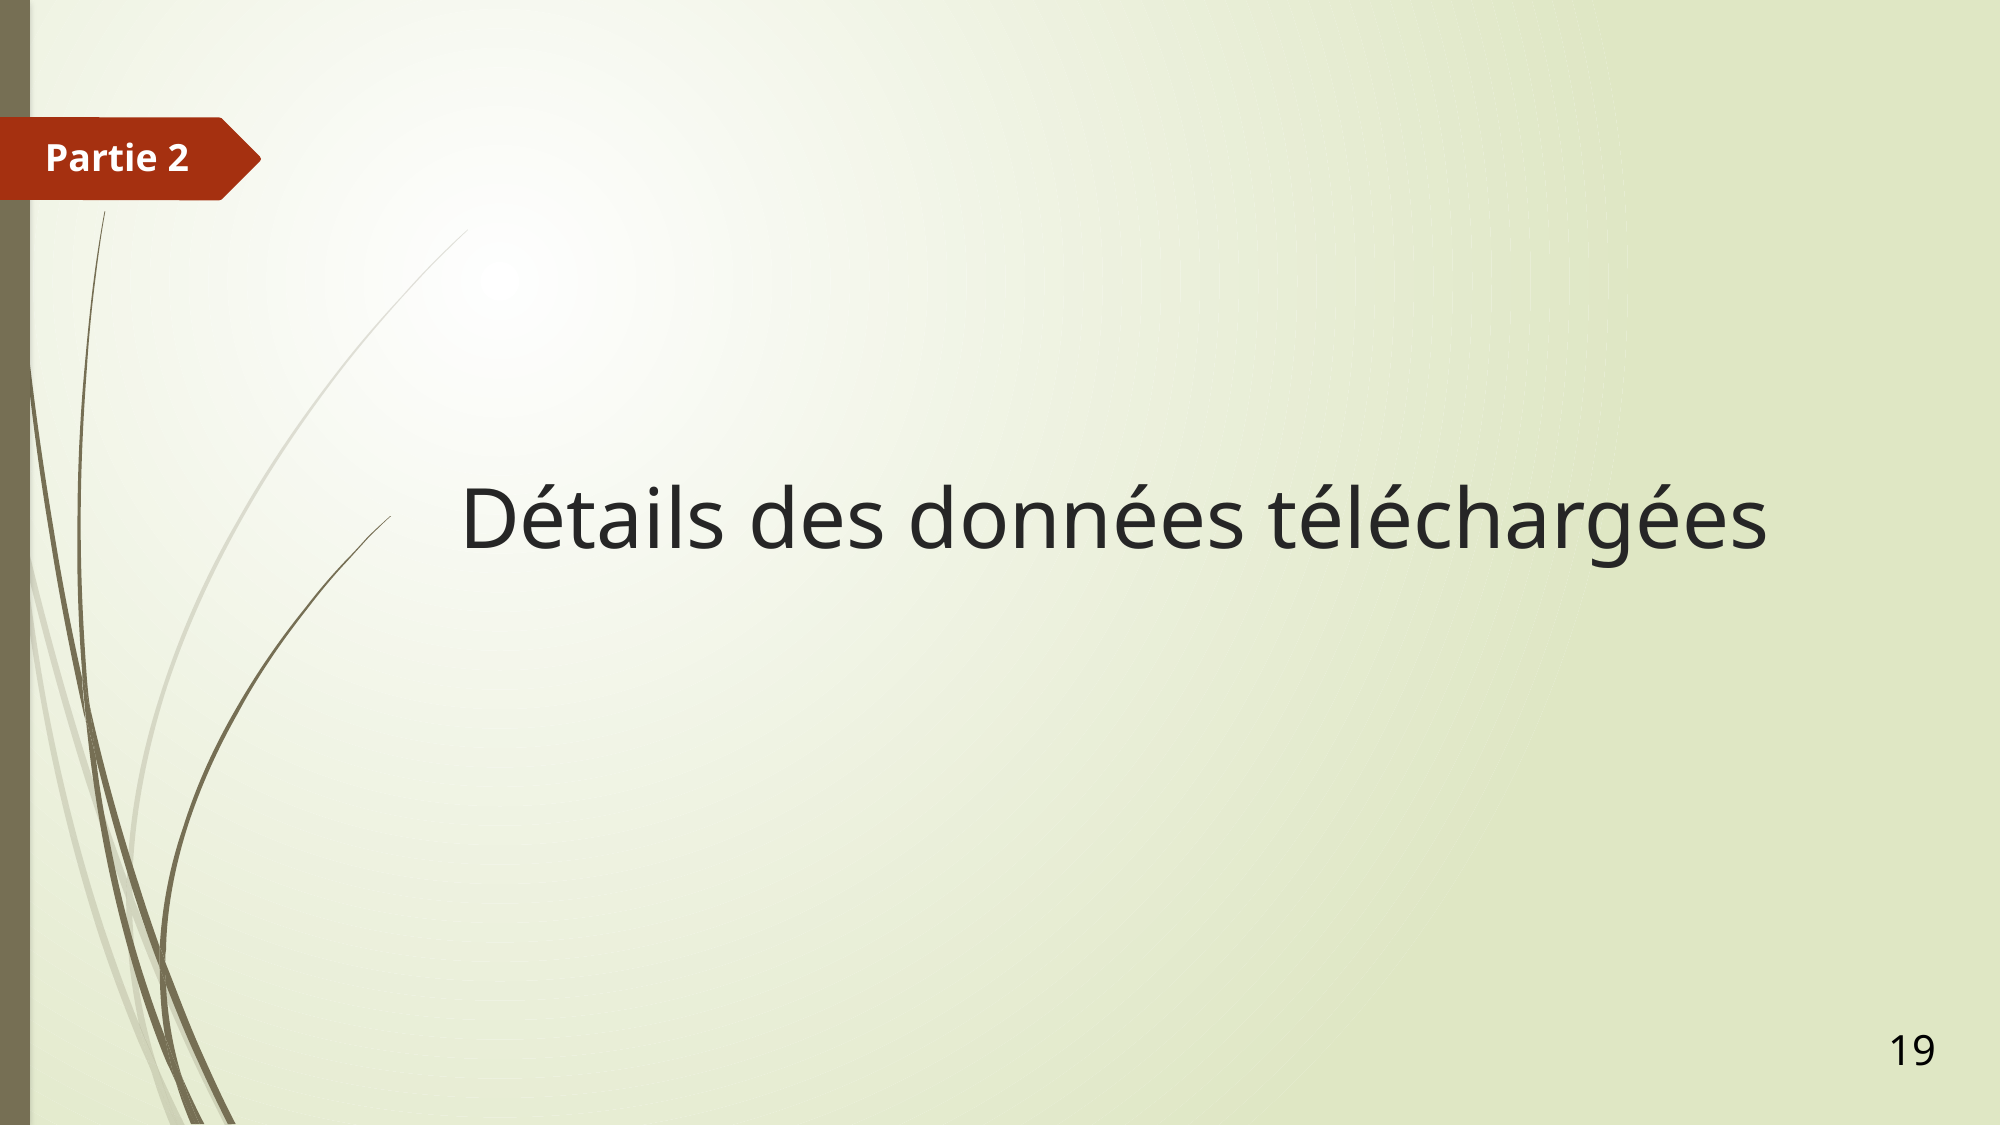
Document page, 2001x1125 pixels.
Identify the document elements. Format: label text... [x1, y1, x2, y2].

title Détails des données téléchargées [444, 457, 1906, 668]
slide_number 19 [1823, 1022, 1952, 1083]
text_box Partie 2 [30, 126, 235, 187]
